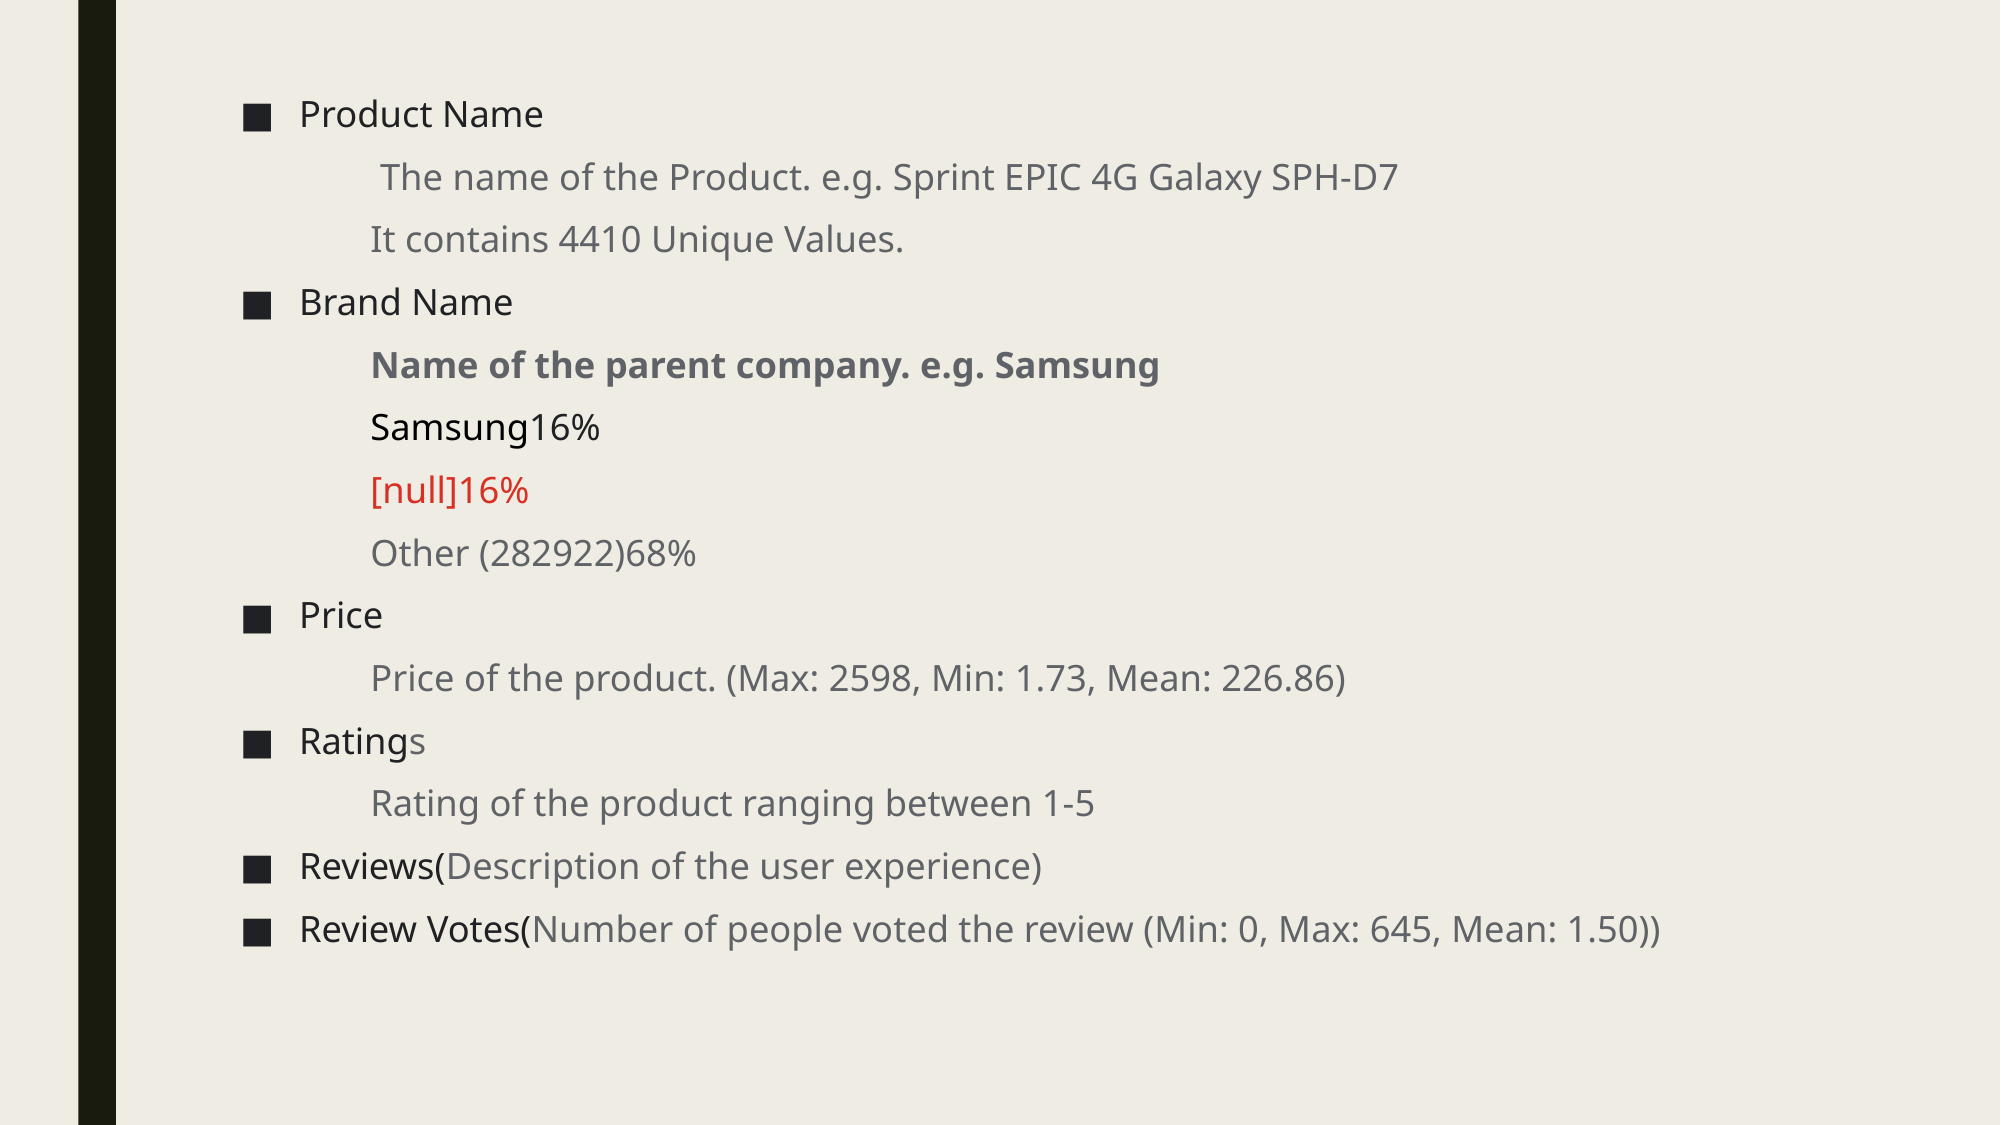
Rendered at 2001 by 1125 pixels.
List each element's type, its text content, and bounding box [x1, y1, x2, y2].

list Product Name The name of the Product. e.g. Sprint EPIC 4G Galaxy SPH-D7 It contains 4410 Unique Values. Brand Name Name of the parent company. e.g. Samsung Samsung16% [null]16% Other (282922)68% Price Price of the product. (Max: 2598, Min: 1.73, Mean: 226.86) Ratings Rating of the product ranging between 1-5 Reviews(Description of the user experience) Review Votes(Number of people voted the review (Min: 0, Max: 645, Mean: 1.50)) [225, 87, 1800, 963]
